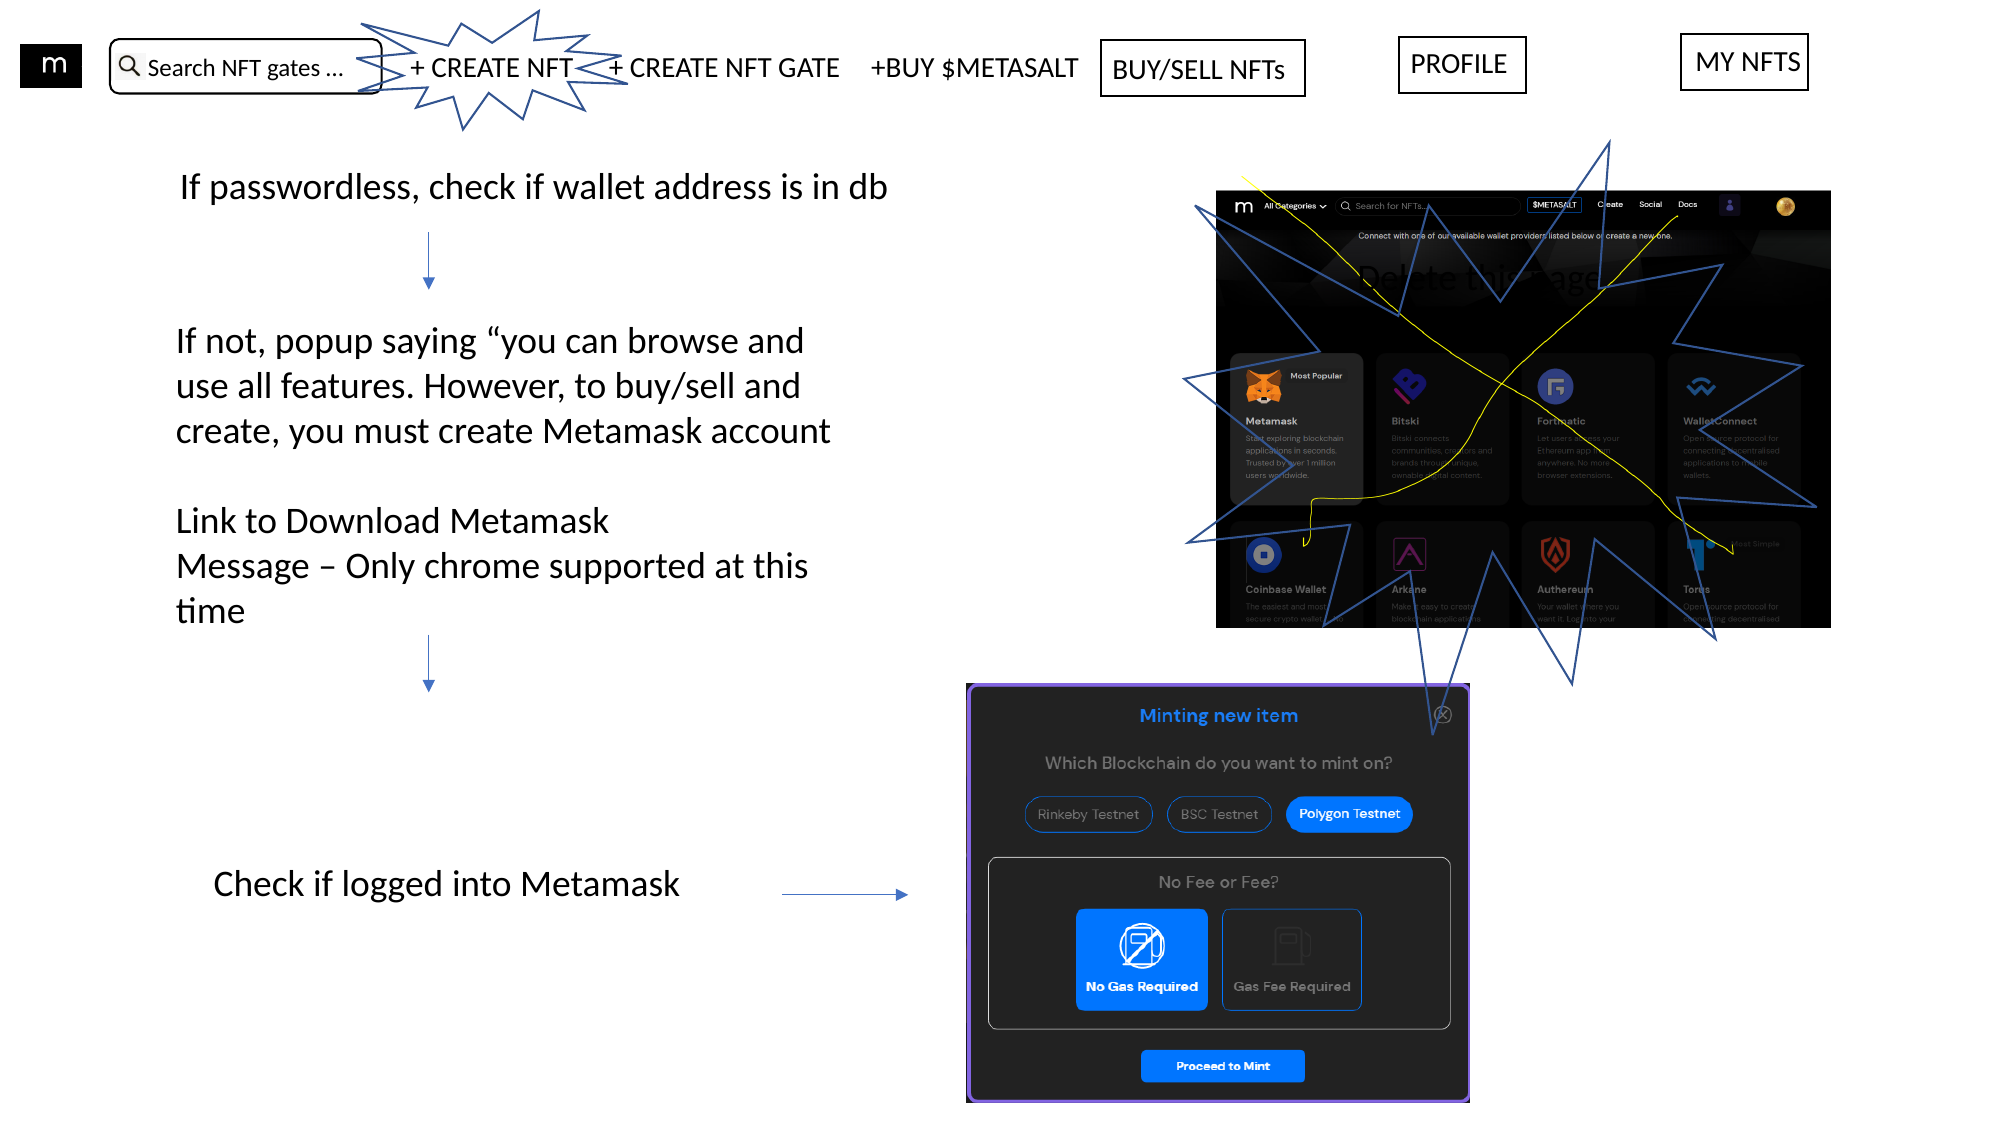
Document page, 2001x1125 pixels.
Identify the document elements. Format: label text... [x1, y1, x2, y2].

text_box [1194, 204, 1216, 232]
text_box [1398, 36, 1527, 94]
text_box [1184, 520, 1216, 545]
text_box [1680, 33, 1809, 91]
text_box [1416, 628, 1469, 683]
picture [966, 683, 1470, 1103]
text_box +BUY $METASALT [856, 40, 1094, 91]
text_box [1100, 39, 1306, 97]
text_box [355, 8, 629, 132]
picture [1216, 175, 1831, 628]
text_box [1181, 371, 1216, 406]
text_box [1585, 138, 1611, 175]
text_box If not, popup saying “you can browse and use all features. However, to buy/sell and create, you must create Metamask account Link to Download Metamask Message – Only chrome supported at this time [161, 263, 878, 639]
text_box + CREATE NFT GATE [594, 40, 856, 91]
picture [20, 44, 82, 88]
text_box MY NFTS [1809, 35, 1817, 85]
text_box If passwordless, check if wallet address is in db [165, 154, 905, 260]
text_box Check if logged into Metamask [198, 851, 696, 912]
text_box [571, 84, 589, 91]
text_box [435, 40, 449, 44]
text_box [1700, 628, 1718, 642]
text_box Search NFT gates … [108, 38, 383, 95]
picture [115, 52, 146, 80]
text_box [1537, 628, 1582, 687]
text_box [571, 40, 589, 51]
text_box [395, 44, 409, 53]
